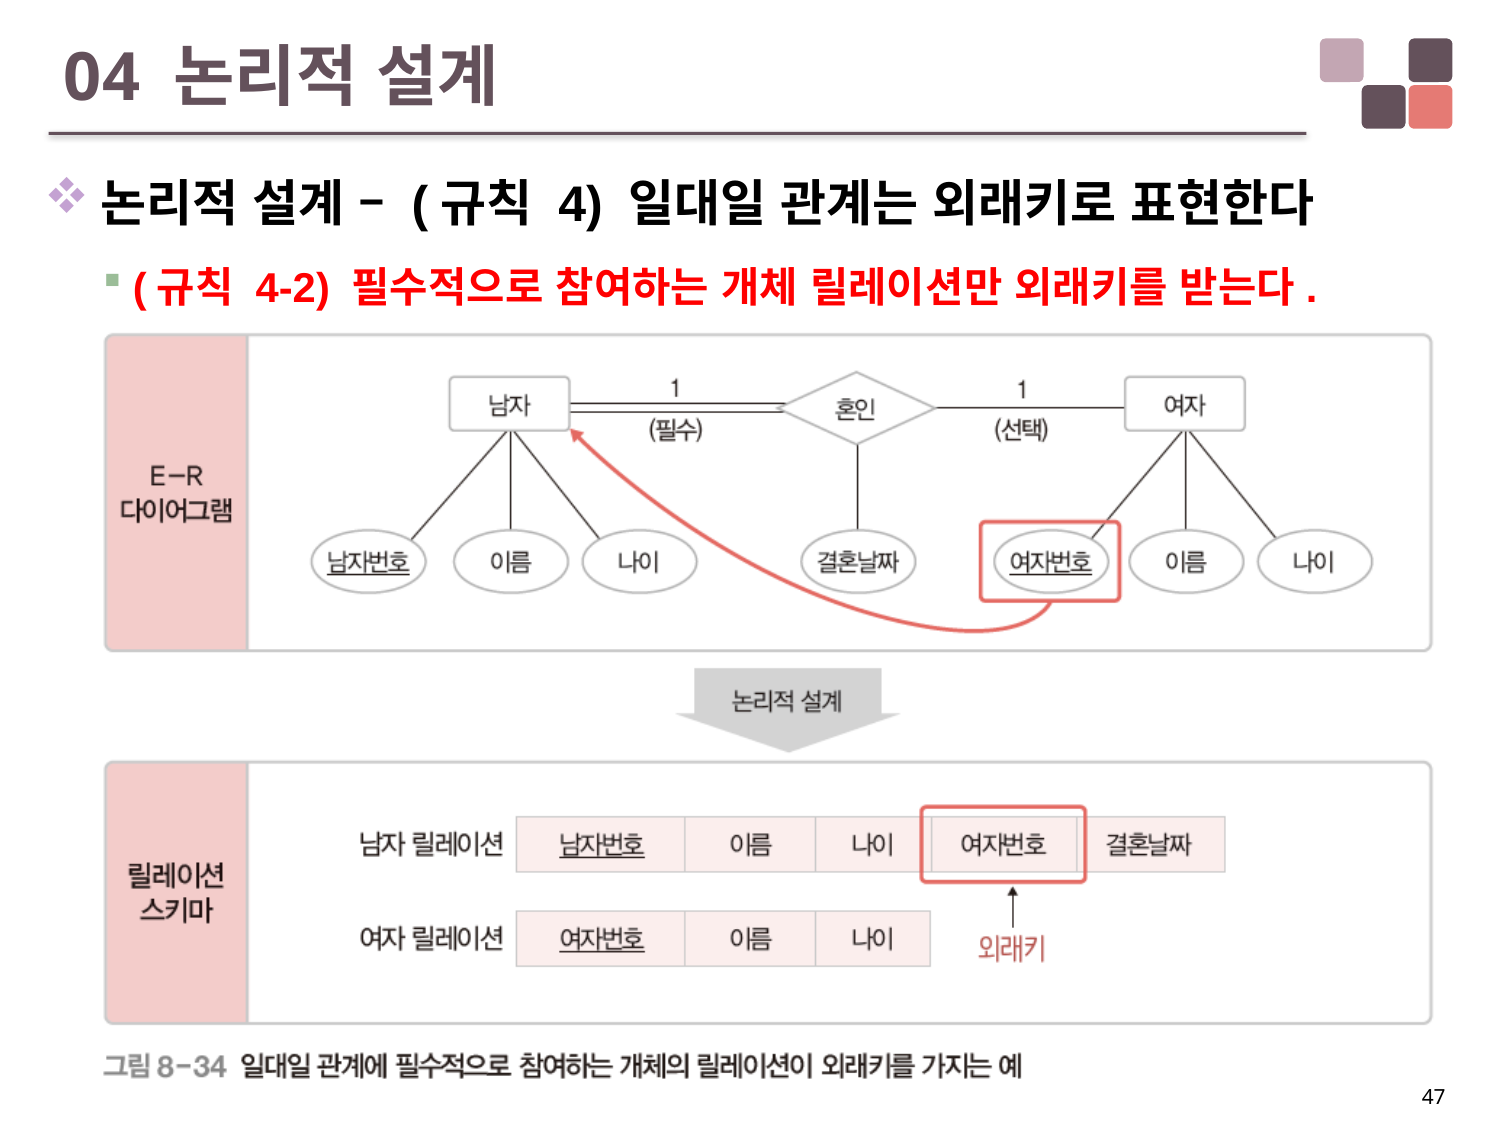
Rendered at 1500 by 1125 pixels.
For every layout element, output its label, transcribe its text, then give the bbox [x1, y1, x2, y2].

text_box 논리적 설계 – (규칙 4) 일대일 관계는 외래키로 표현한다 (규칙 4-2) 필수적으로 참여하는 개체 릴레이션만 외래키를 받는다. [29, 163, 1481, 1074]
title 04 논리적 설계 [48, 25, 1459, 123]
picture [92, 326, 1448, 1090]
